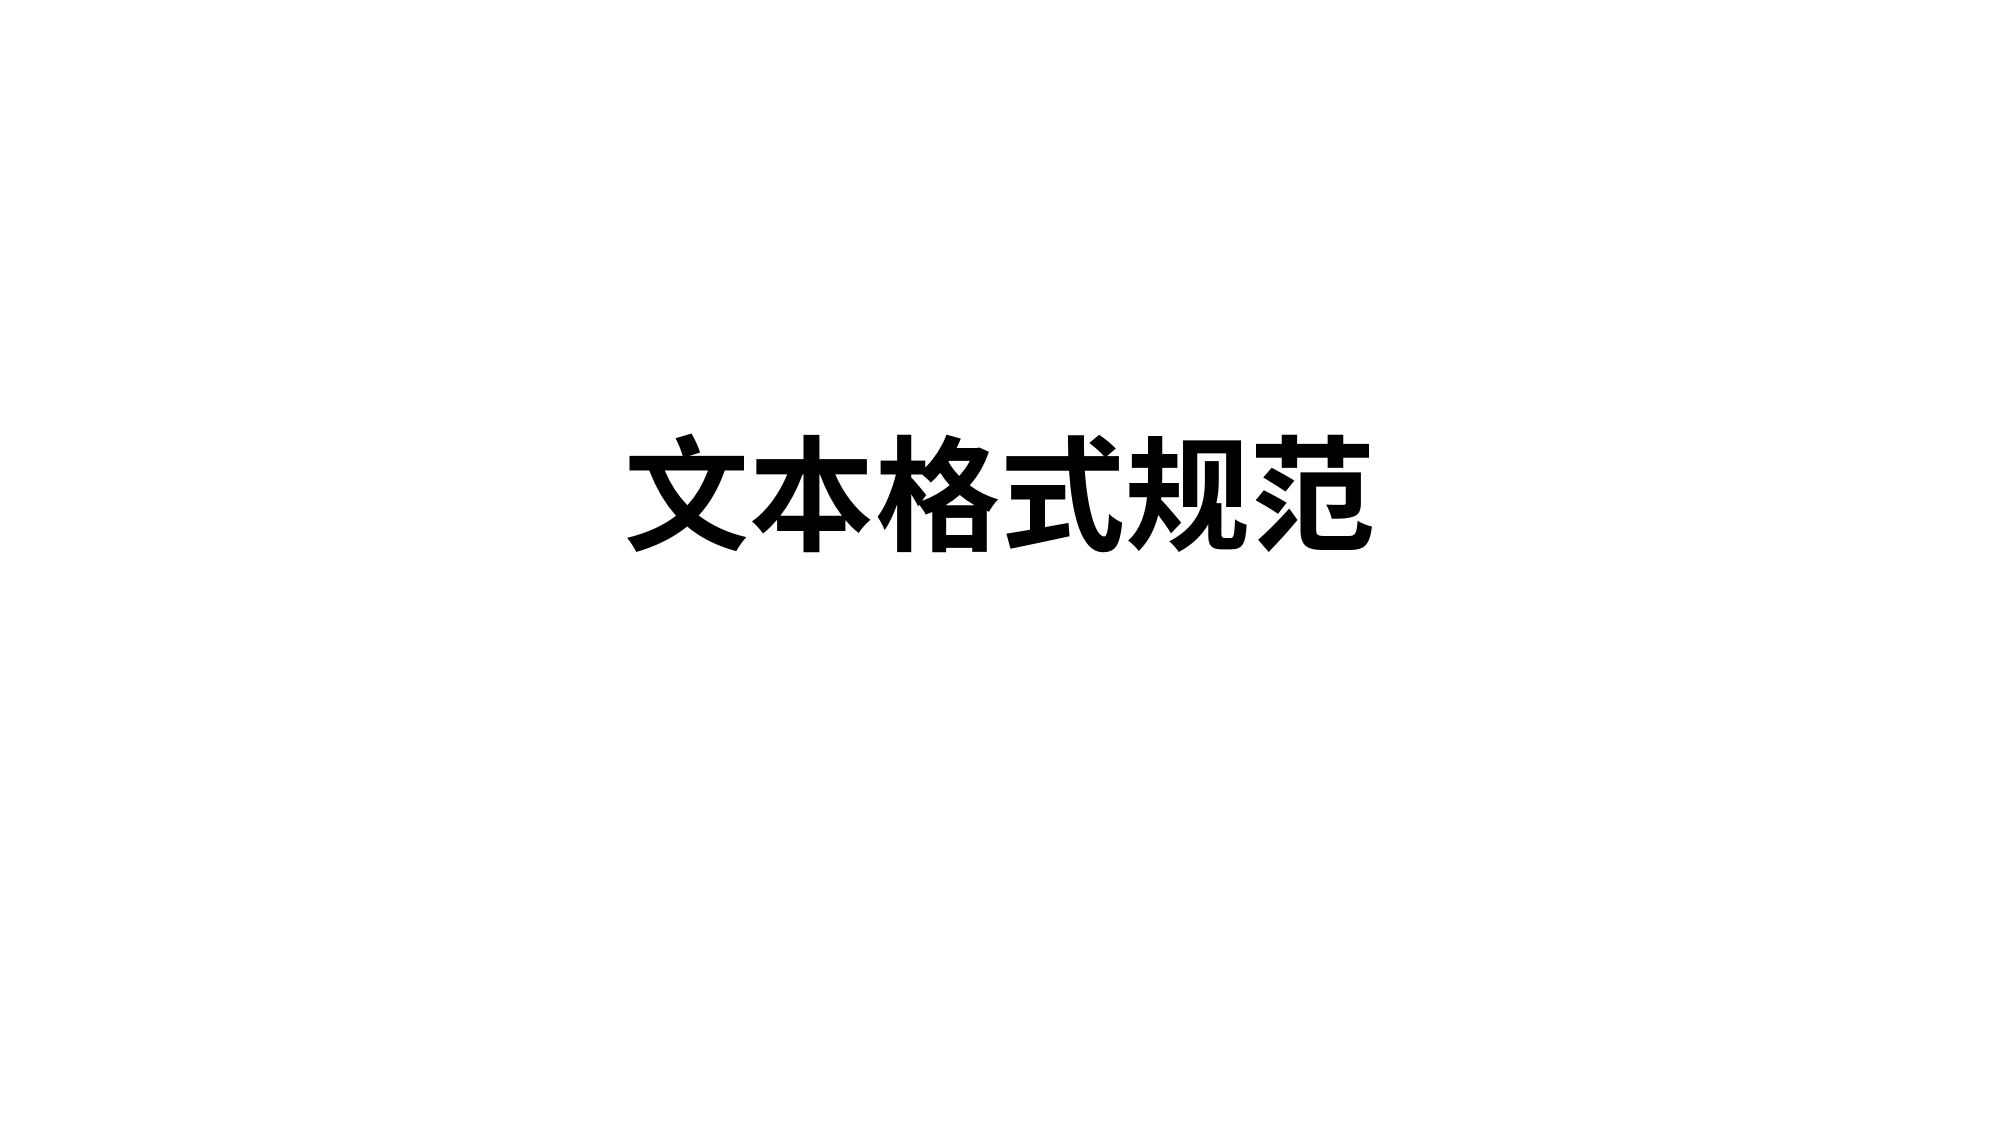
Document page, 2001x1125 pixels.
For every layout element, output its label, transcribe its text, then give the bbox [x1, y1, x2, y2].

title 文本格式规范 [249, 184, 1750, 576]
